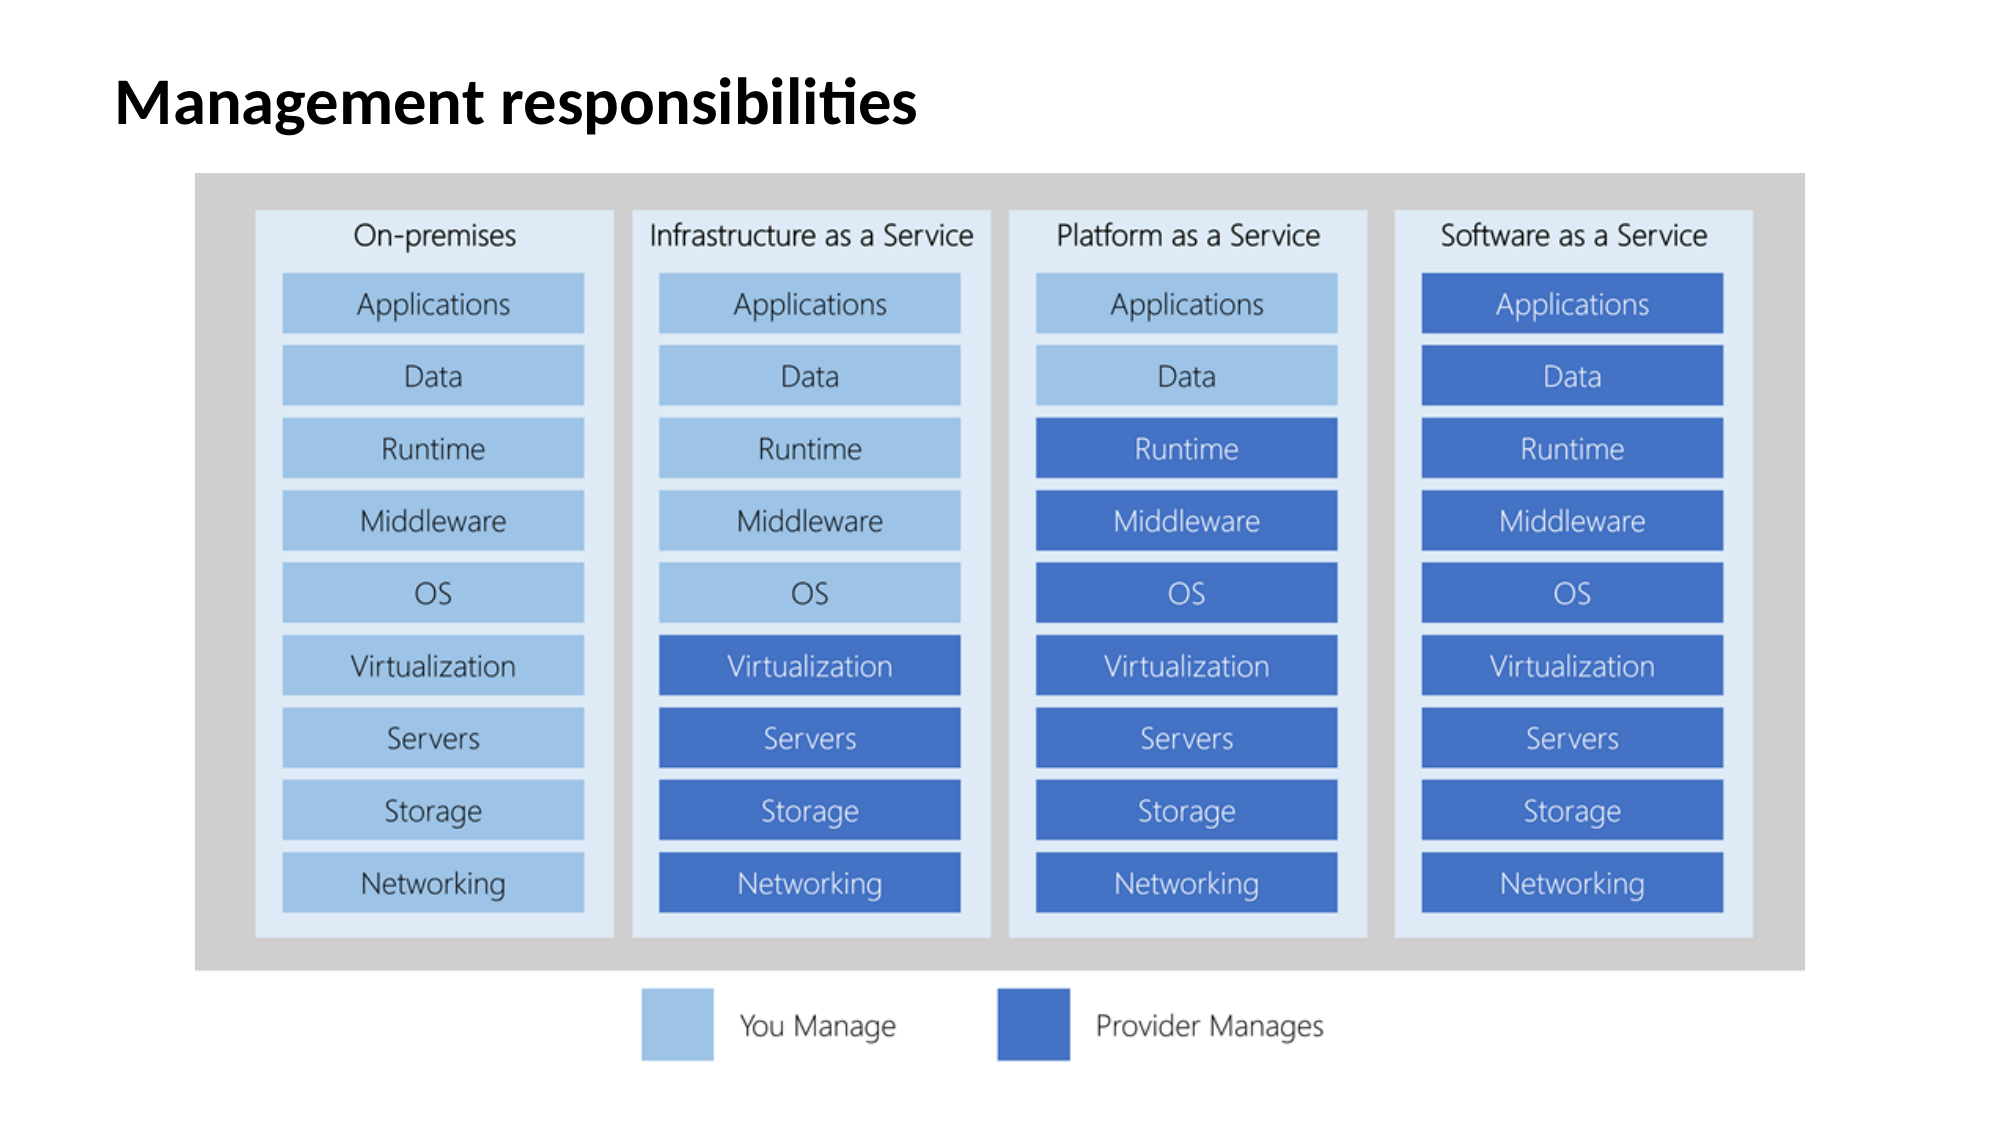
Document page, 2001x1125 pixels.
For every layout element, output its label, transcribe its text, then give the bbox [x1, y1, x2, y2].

title Management responsibilities [99, 45, 1900, 150]
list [195, 173, 1805, 1079]
